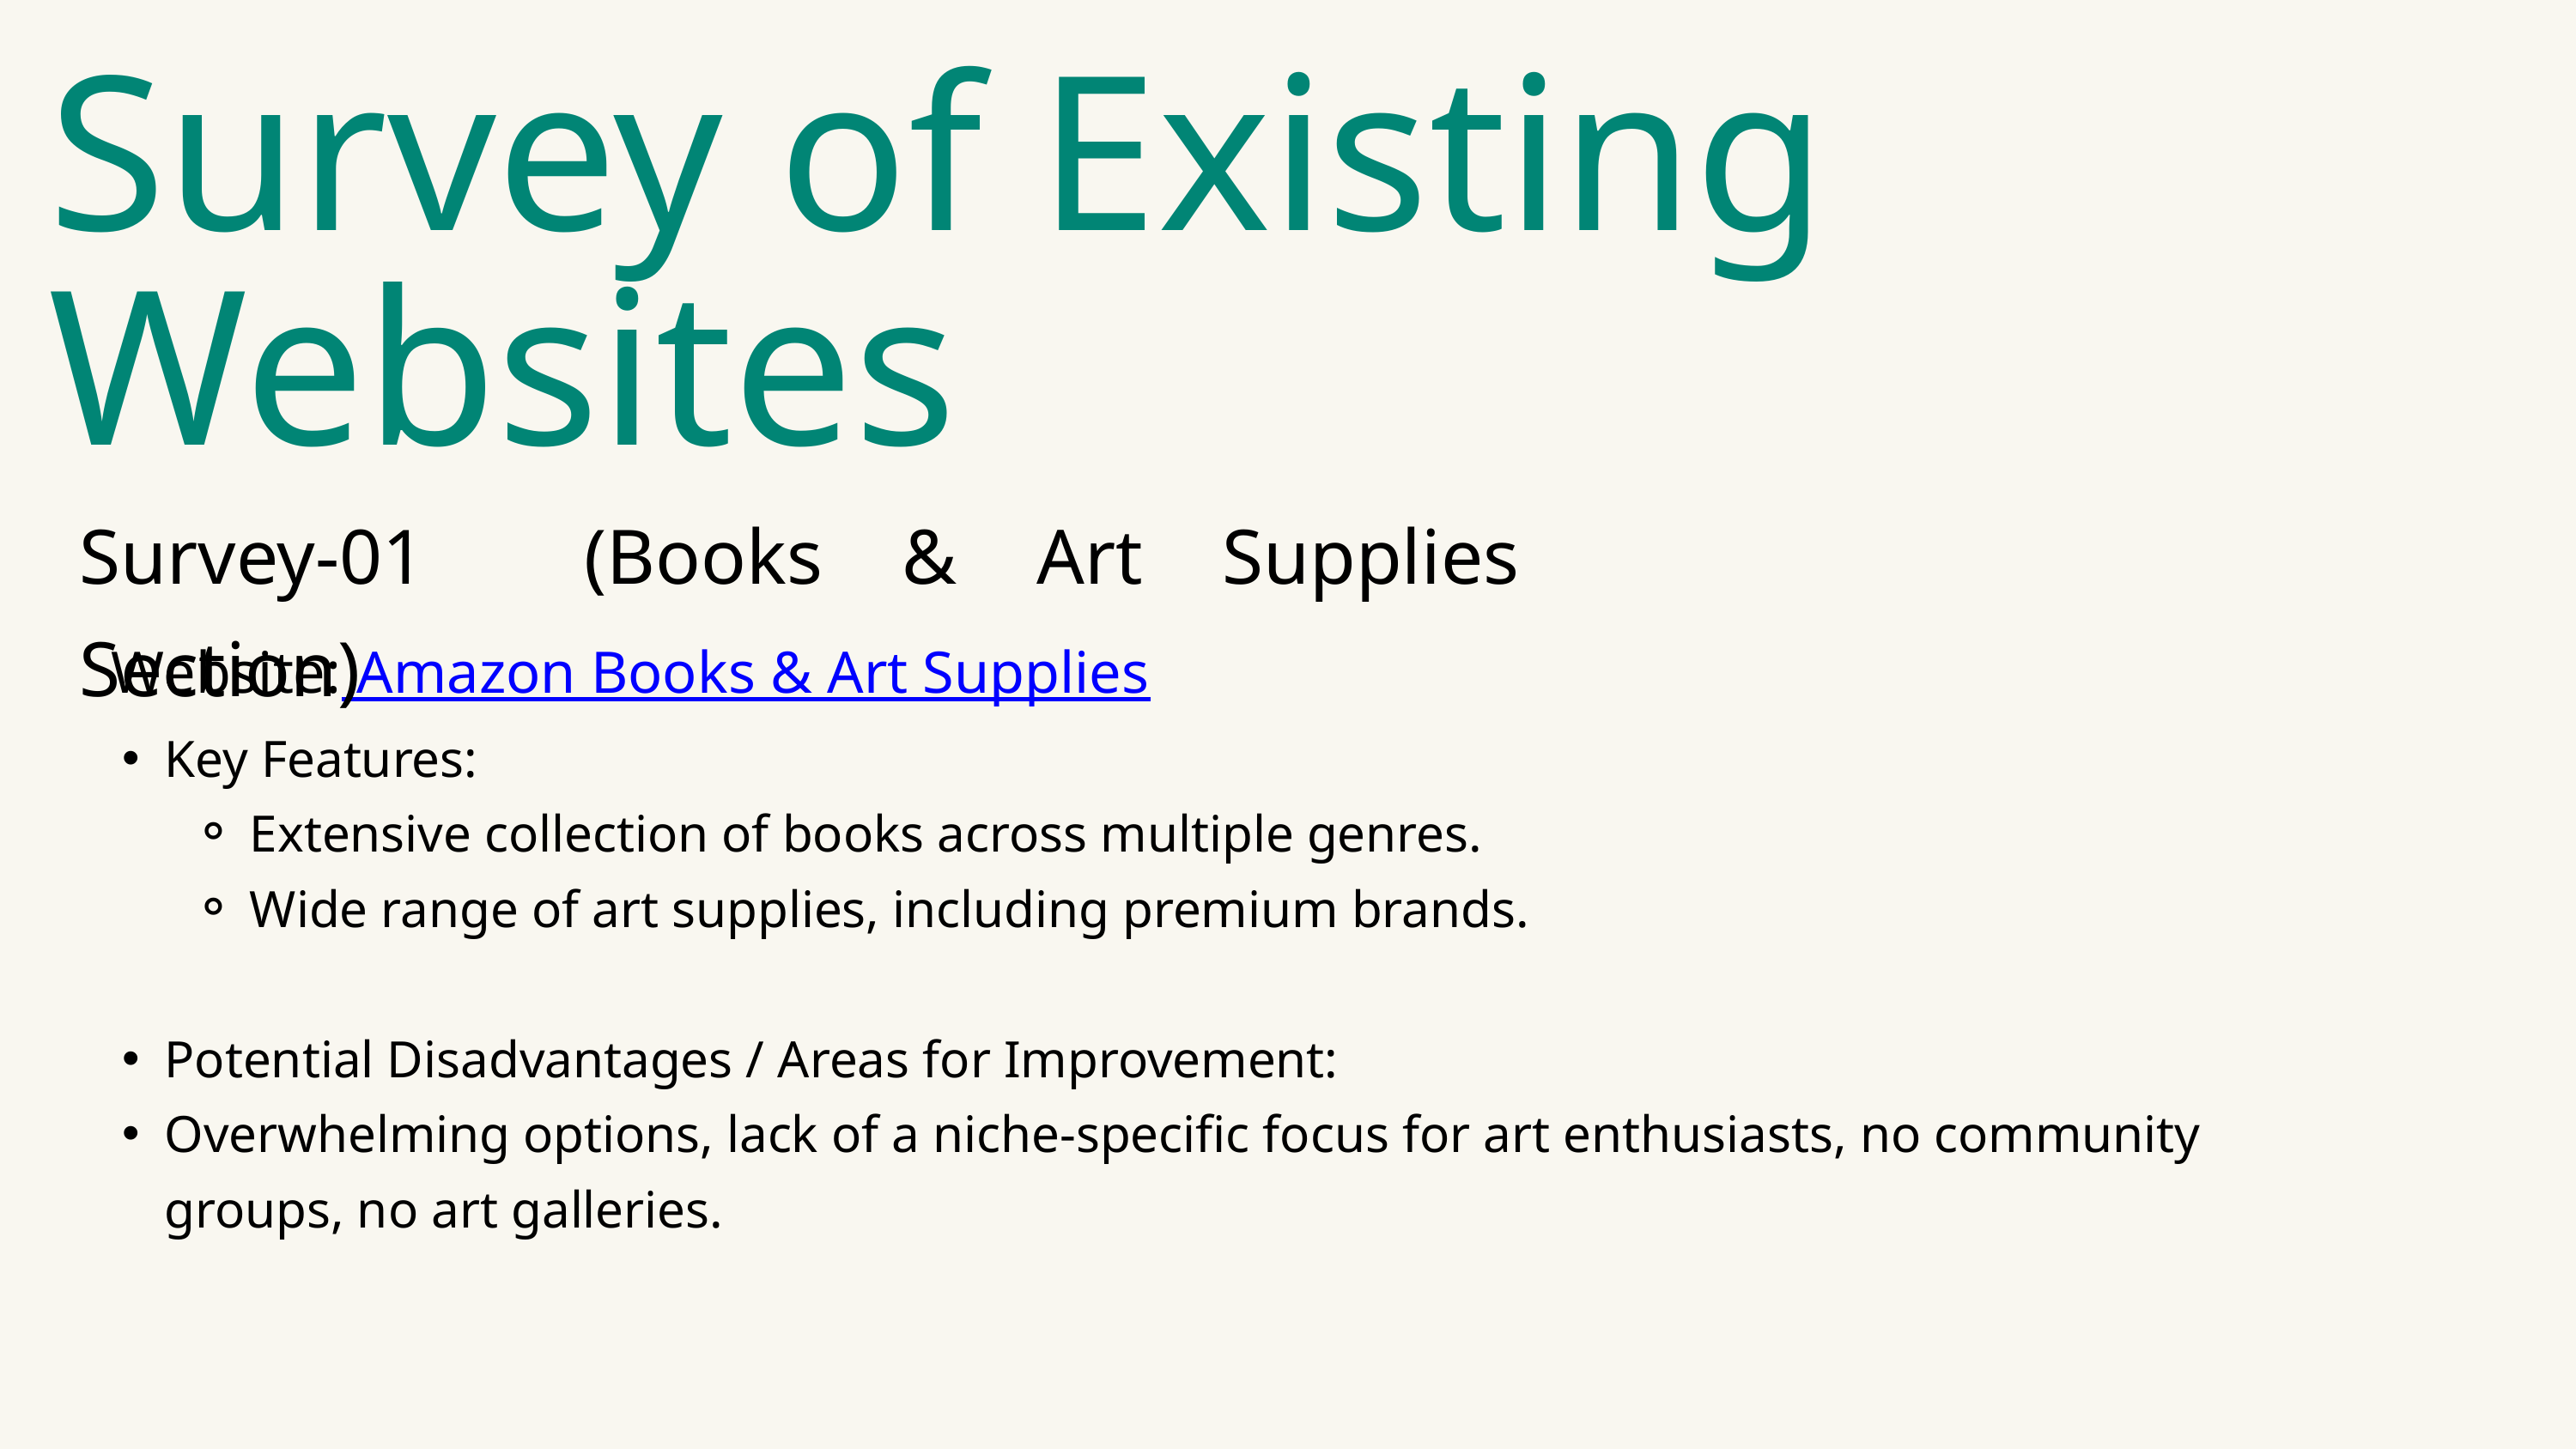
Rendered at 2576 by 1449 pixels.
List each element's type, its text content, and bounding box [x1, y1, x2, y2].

text_box Survey-01 (Books & Art Supplies Section) [79, 486, 1521, 712]
text_box Survey of Existing Websites [48, 58, 2527, 488]
text_box Key Features: Extensive collection of books across multiple genres. Wide range of art supplies, including premium brands. Potential Disadvantages / Areas for Improvement: Overwhelming options, lack of a niche-specific focus for art enthusiasts, no community groups, no art galleries. [79, 712, 2289, 1313]
text_box Website: Amazon Books & Art Supplies [111, 712, 1288, 811]
